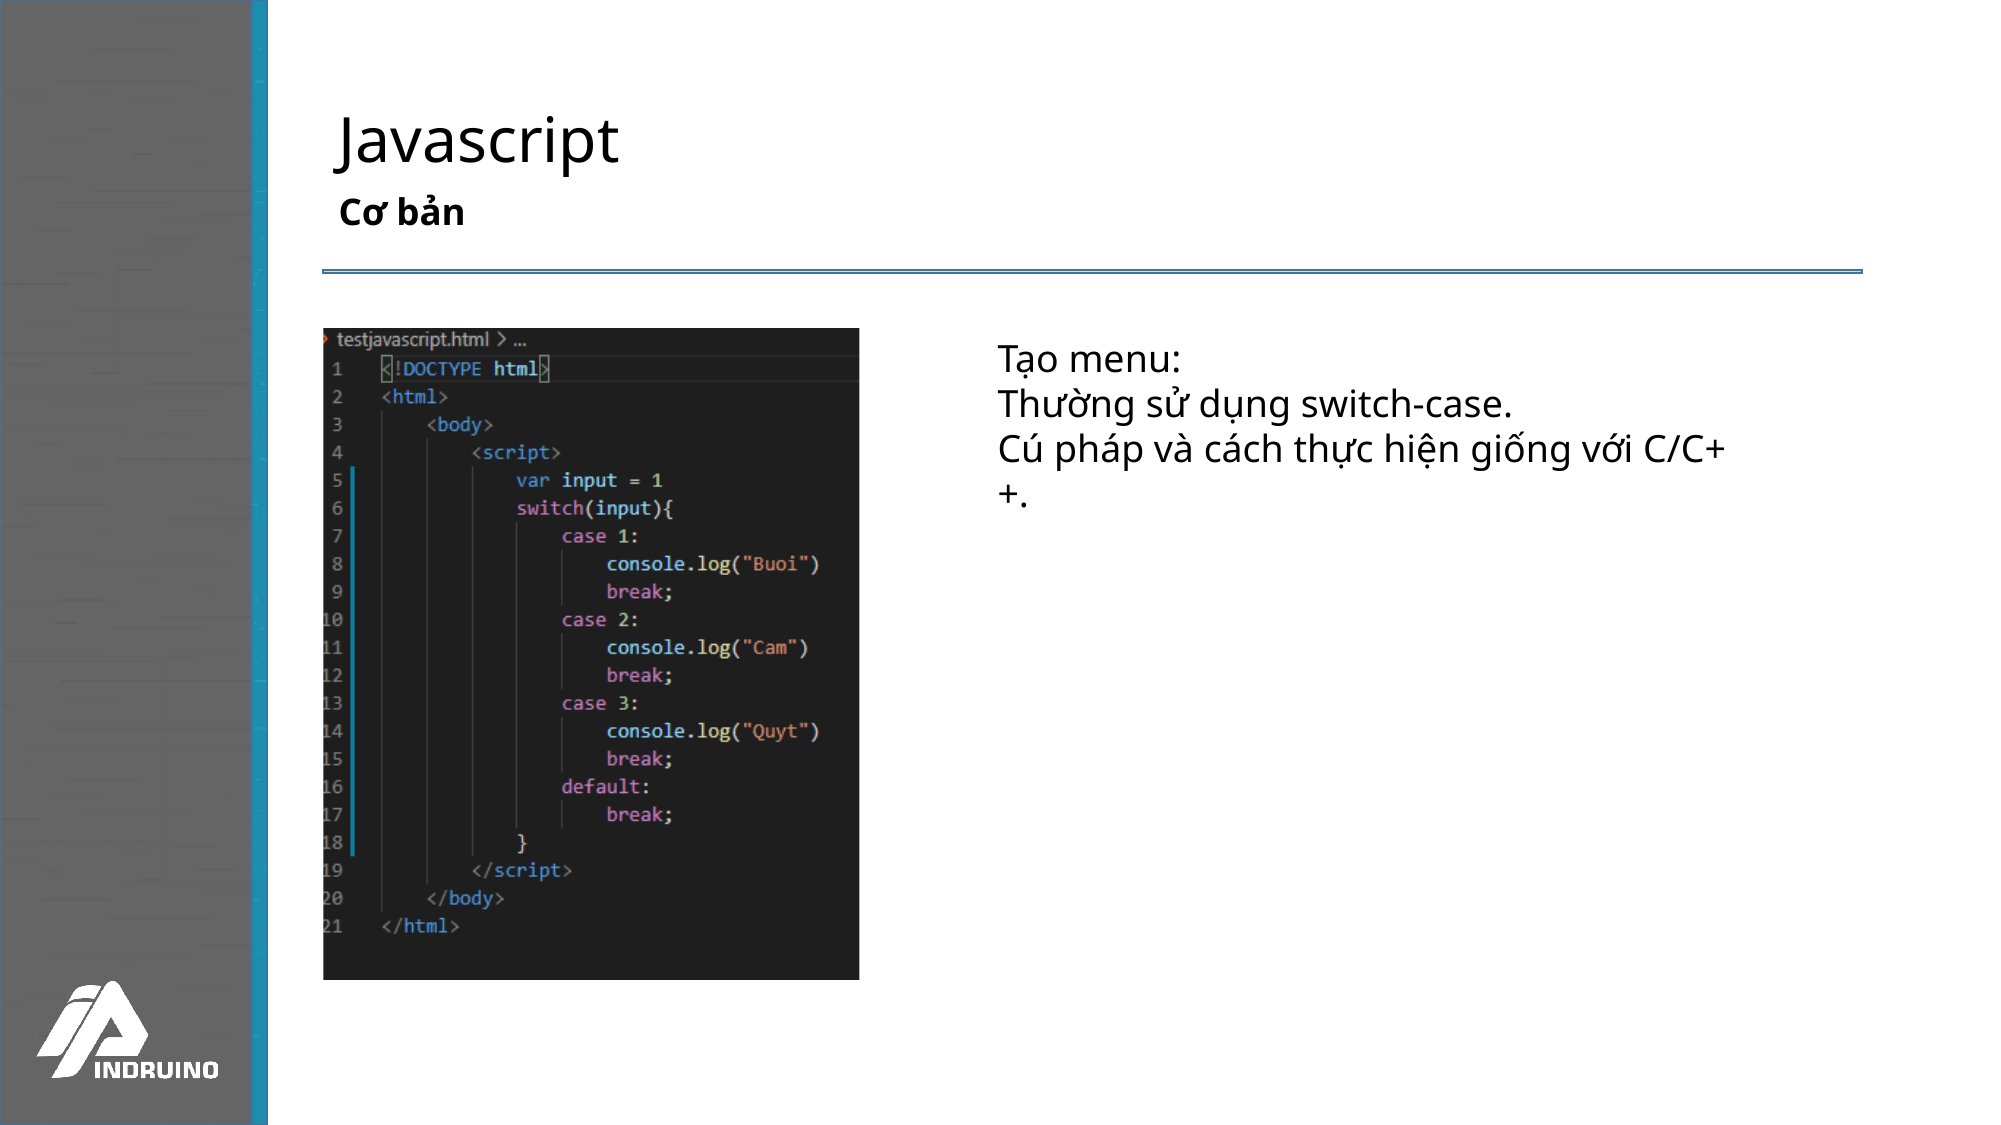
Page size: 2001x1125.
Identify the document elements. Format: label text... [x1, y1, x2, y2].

text_box Tạo menu: Thường sử dụng switch-case. Cú pháp và cách thực hiện giống với C/C++. [982, 327, 1768, 523]
picture [253, 1, 266, 1124]
subtitle Cơ bản [323, 185, 860, 241]
picture [323, 327, 860, 980]
title Javascript [323, 98, 1863, 186]
picture [1, 1, 250, 1124]
